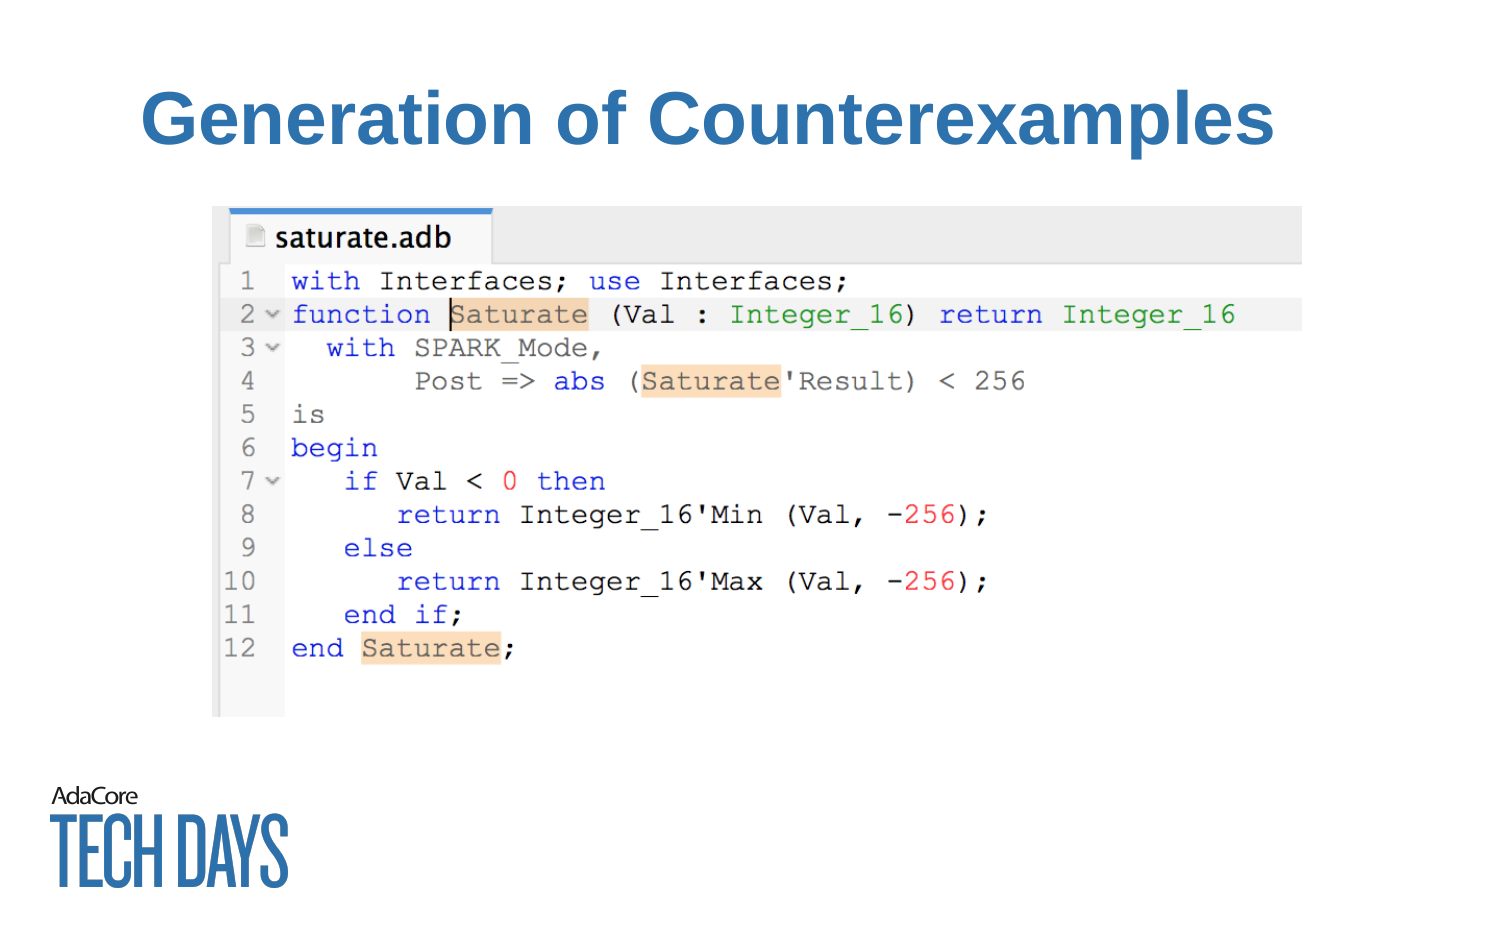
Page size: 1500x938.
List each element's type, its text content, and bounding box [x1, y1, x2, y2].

picture [212, 206, 1303, 717]
picture [50, 786, 288, 888]
title Generation of Counterexamples [125, 36, 1450, 194]
